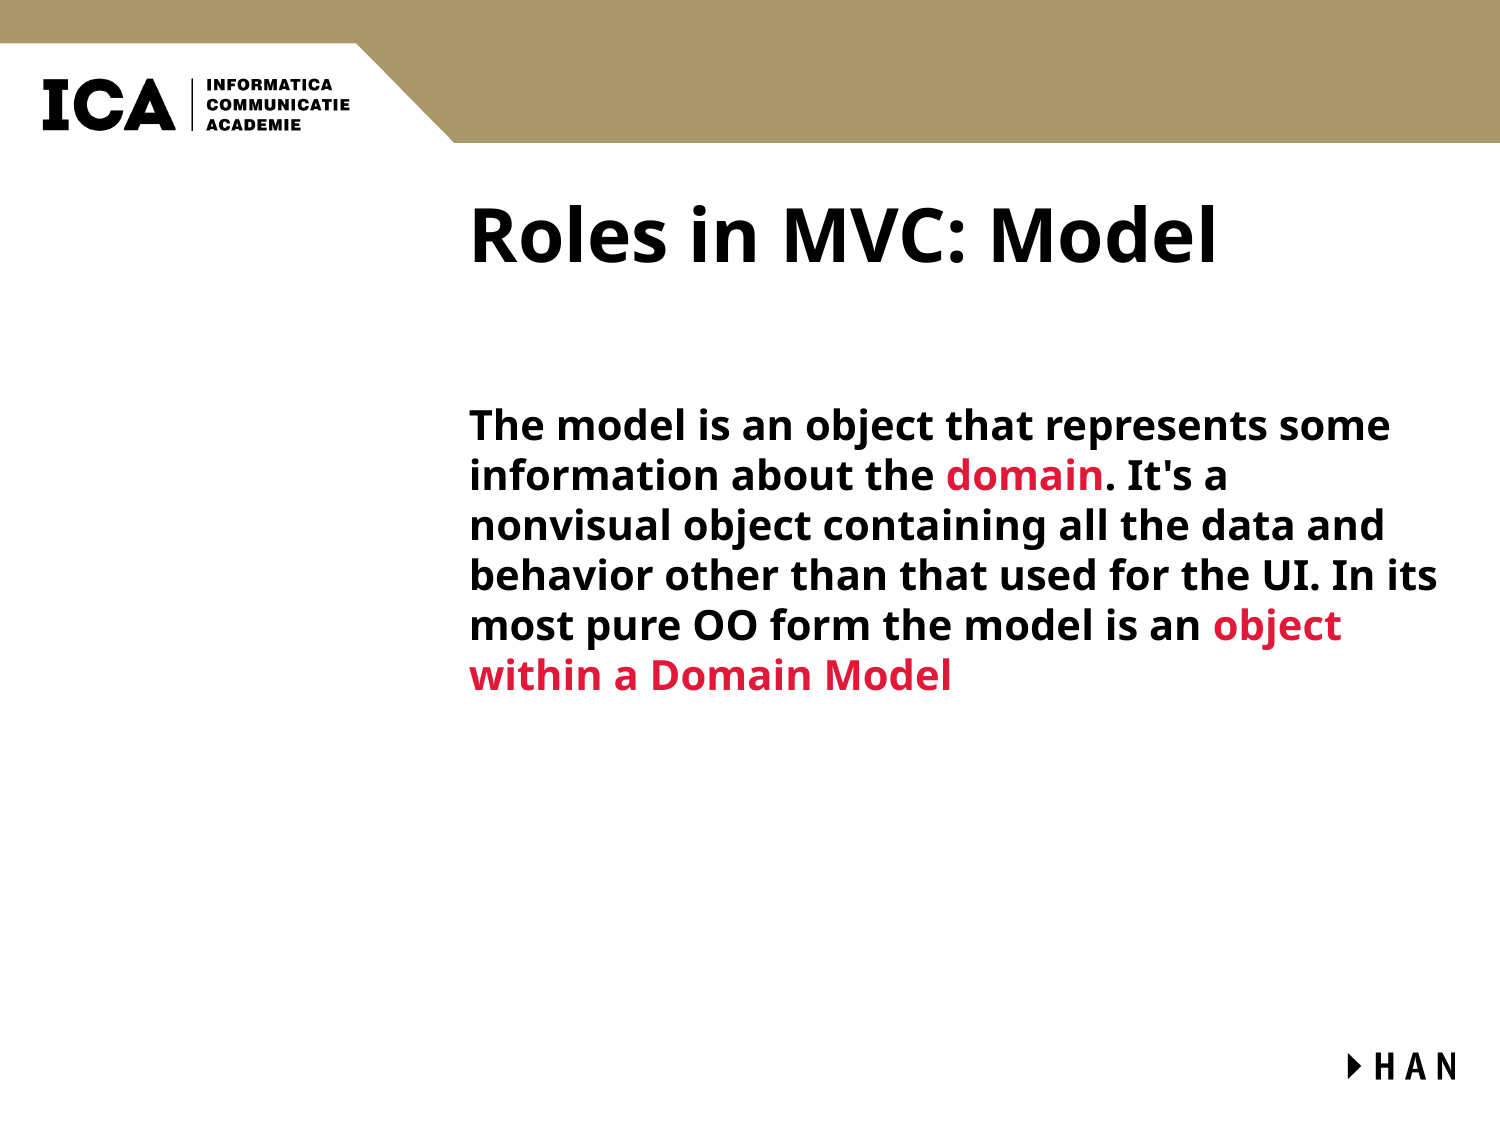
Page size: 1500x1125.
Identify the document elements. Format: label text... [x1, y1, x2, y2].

list The model is an object that represents some information about the domain. It's a nonvisual object containing all the data and behavior other than that used for the UI. In its most pure OO form the model is an object within a Domain Model [453, 391, 1455, 1040]
title Roles in MVC: Model [453, 179, 1455, 287]
